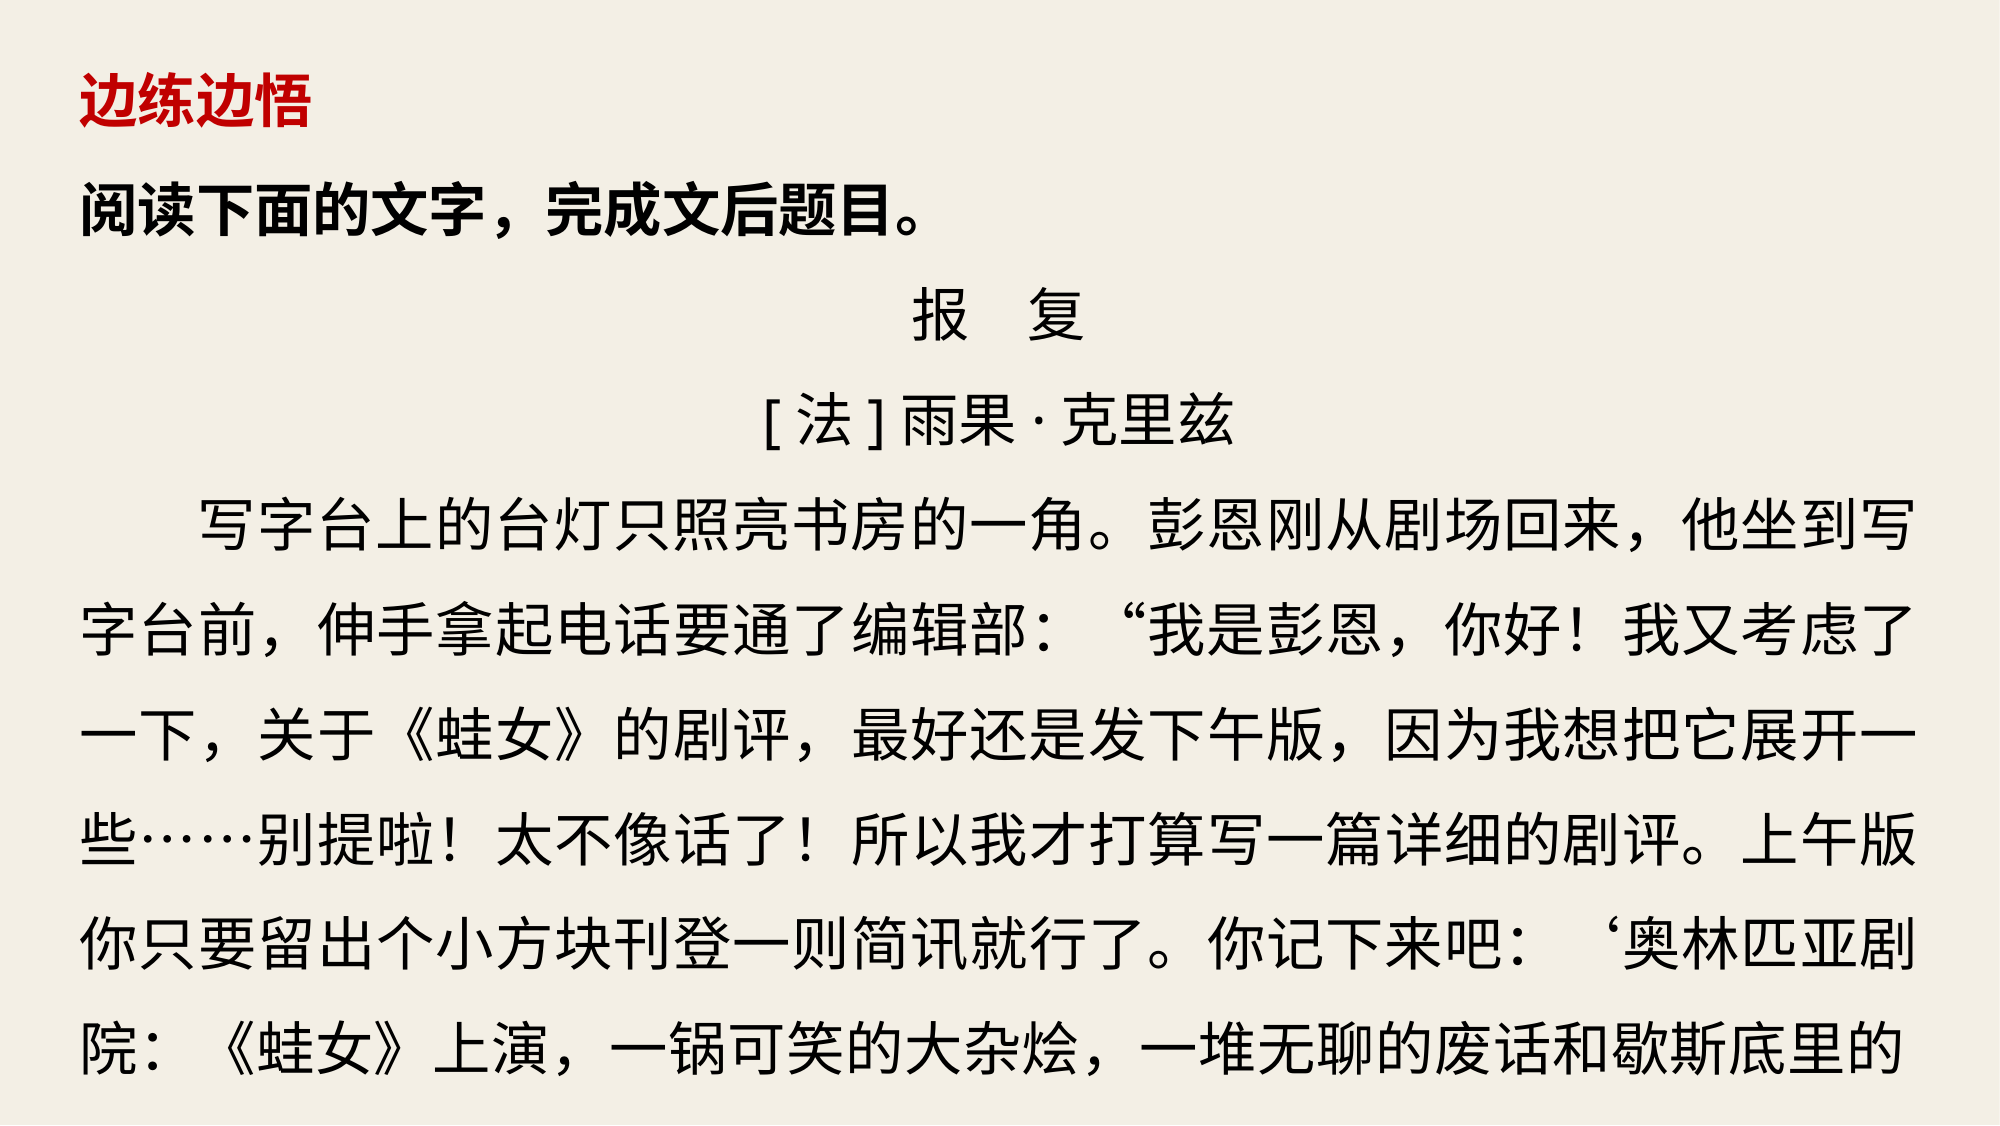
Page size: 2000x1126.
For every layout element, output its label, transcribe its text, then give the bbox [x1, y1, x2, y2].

text_box 阅读下面的文字，完成文后题目。 报 复 [法]雨果·克里兹 写字台上的台灯只照亮书房的一角。彭恩刚从剧场回来，他坐到写字台前，伸手拿起电话要通了编辑部：“我是彭恩，你好！我又考虑了一下，关于《蛙女》的剧评，最好还是发下午版，因为我想把它展开一些……别提啦！太不像话了！所以我才打算写一篇详细的剧评。上午版你只要留出个小方块刊登一则简讯就行了。你记下来吧：‘奥林匹亚剧院：《蛙女》上演，一锅可笑的大杂烩，一堆无聊的废话和歇斯底里的 [59, 128, 1938, 1093]
text_box 边练边悟 [59, 19, 1938, 128]
